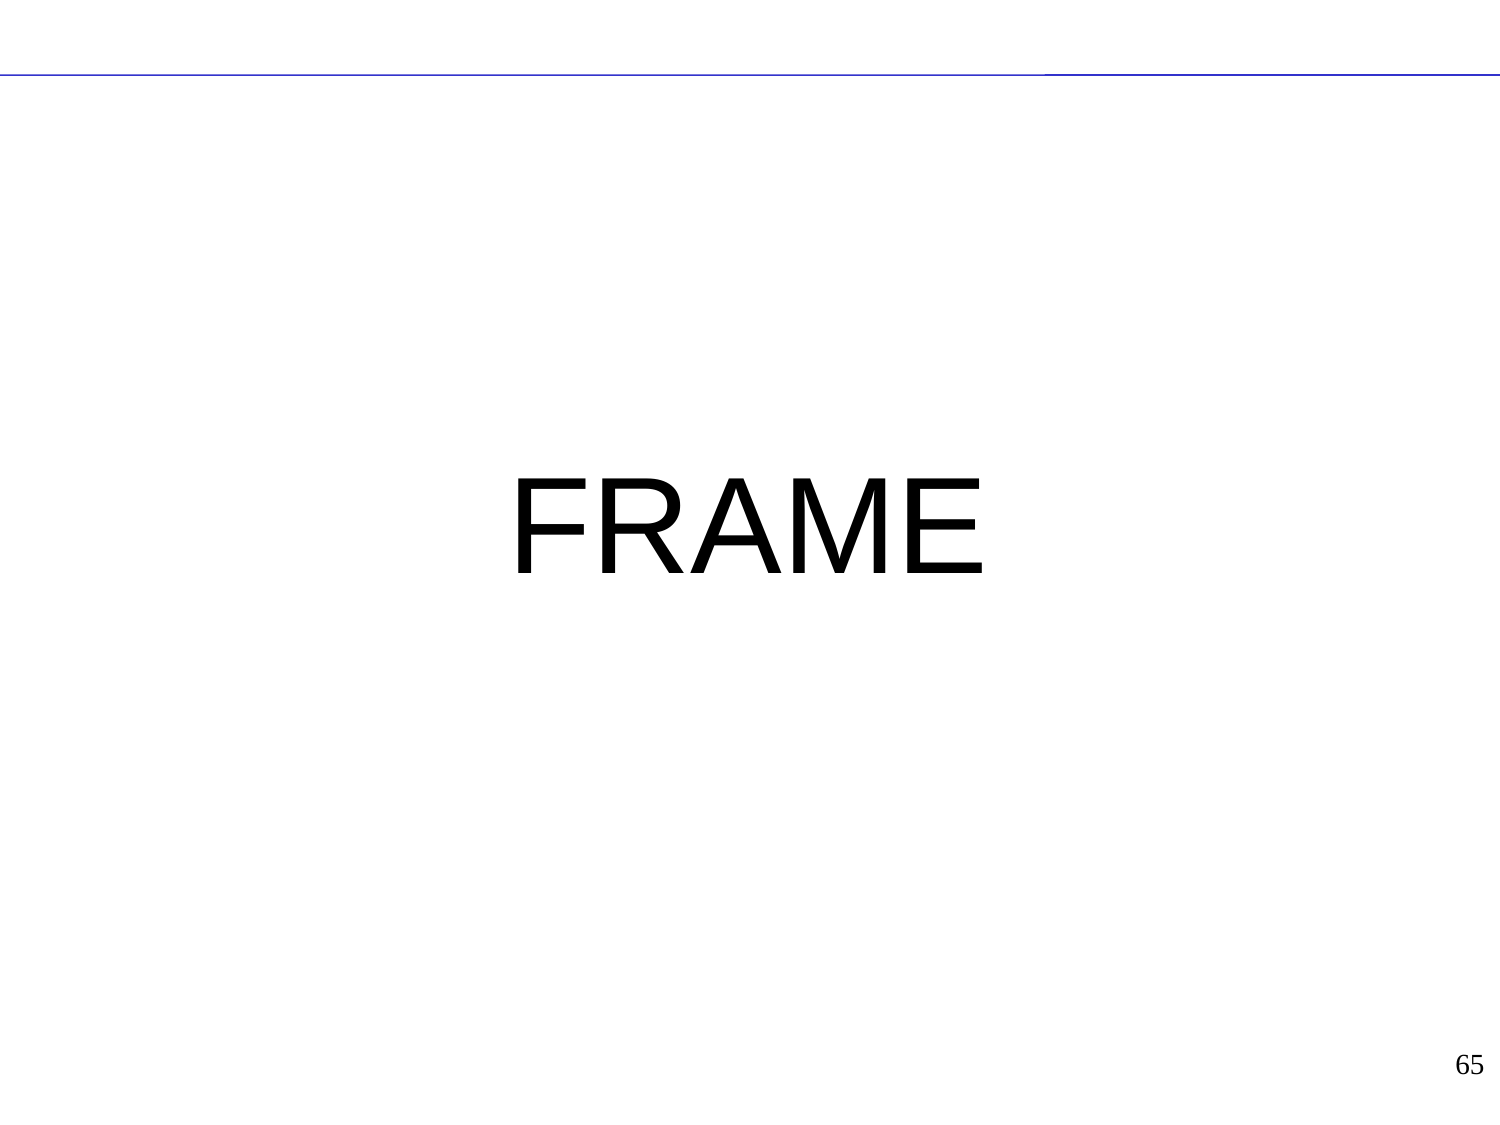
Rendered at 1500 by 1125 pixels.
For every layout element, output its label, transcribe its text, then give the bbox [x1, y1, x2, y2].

list FRAME [37, 217, 1459, 819]
slide_number 65 [1187, 1037, 1500, 1113]
